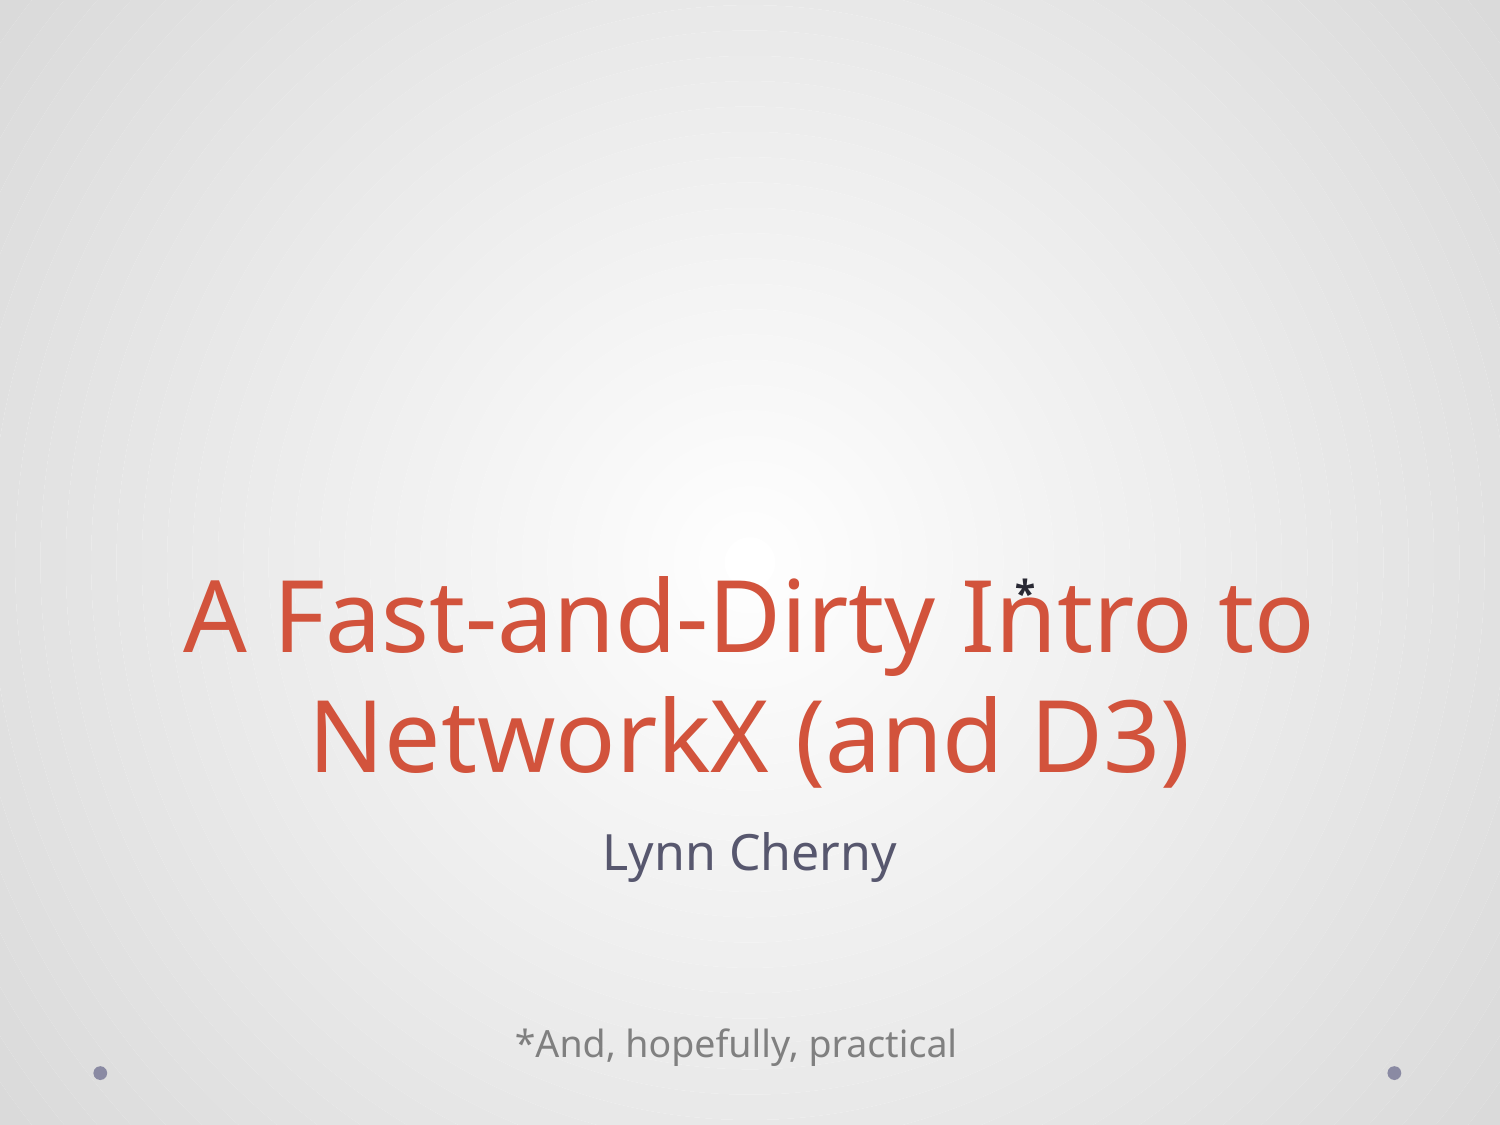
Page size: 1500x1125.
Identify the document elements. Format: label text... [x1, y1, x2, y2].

text_box * [999, 562, 1050, 623]
title A Fast-and-Dirty Intro to NetworkX (and D3) [112, 99, 1388, 800]
subtitle Lynn Cherny [225, 812, 1275, 1013]
text_box *And, hopefully, practical [500, 1012, 1063, 1073]
